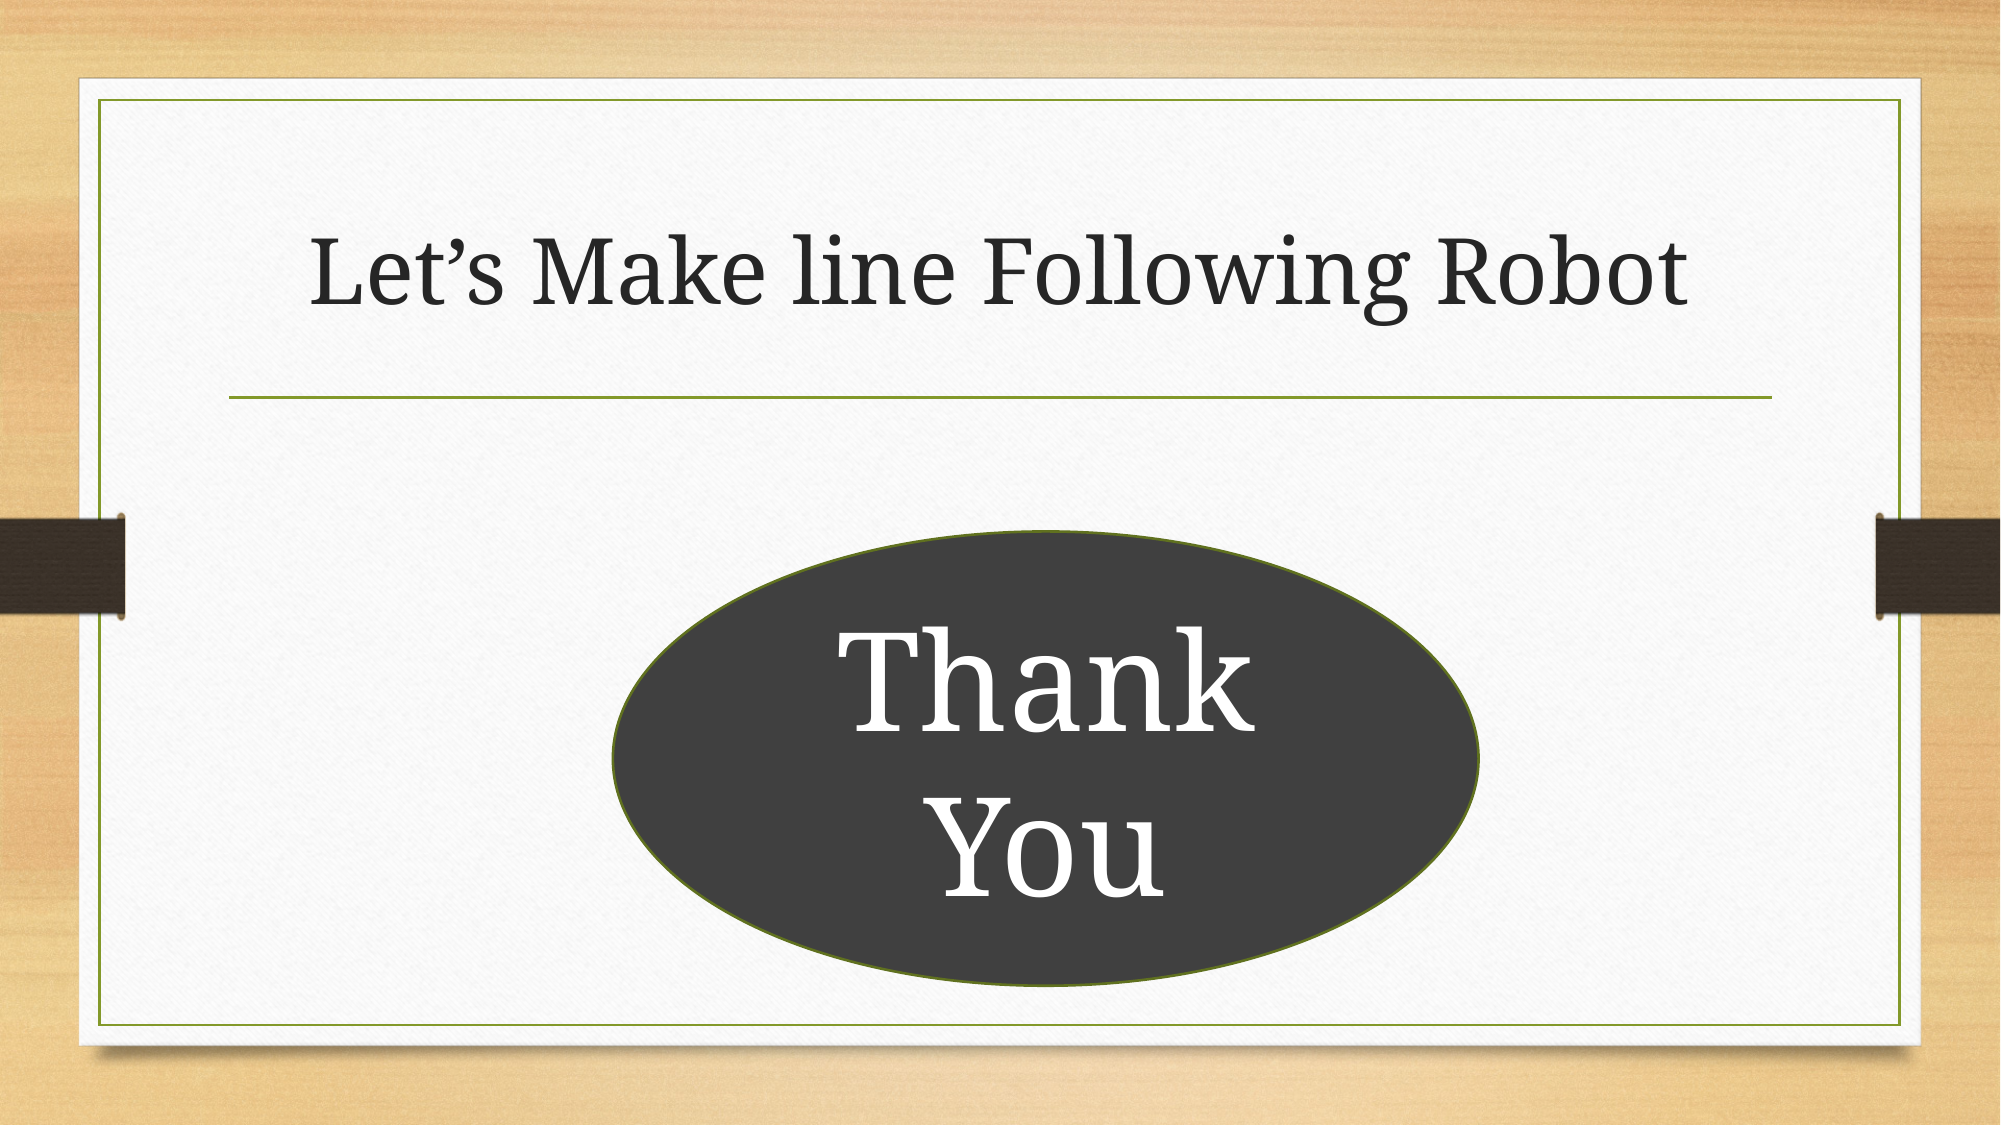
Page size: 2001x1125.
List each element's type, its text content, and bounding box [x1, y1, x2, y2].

text_box Thank You [611, 530, 1480, 988]
title Let’s Make line Following Robot [212, 161, 1788, 375]
picture [0, 0, 2001, 1125]
